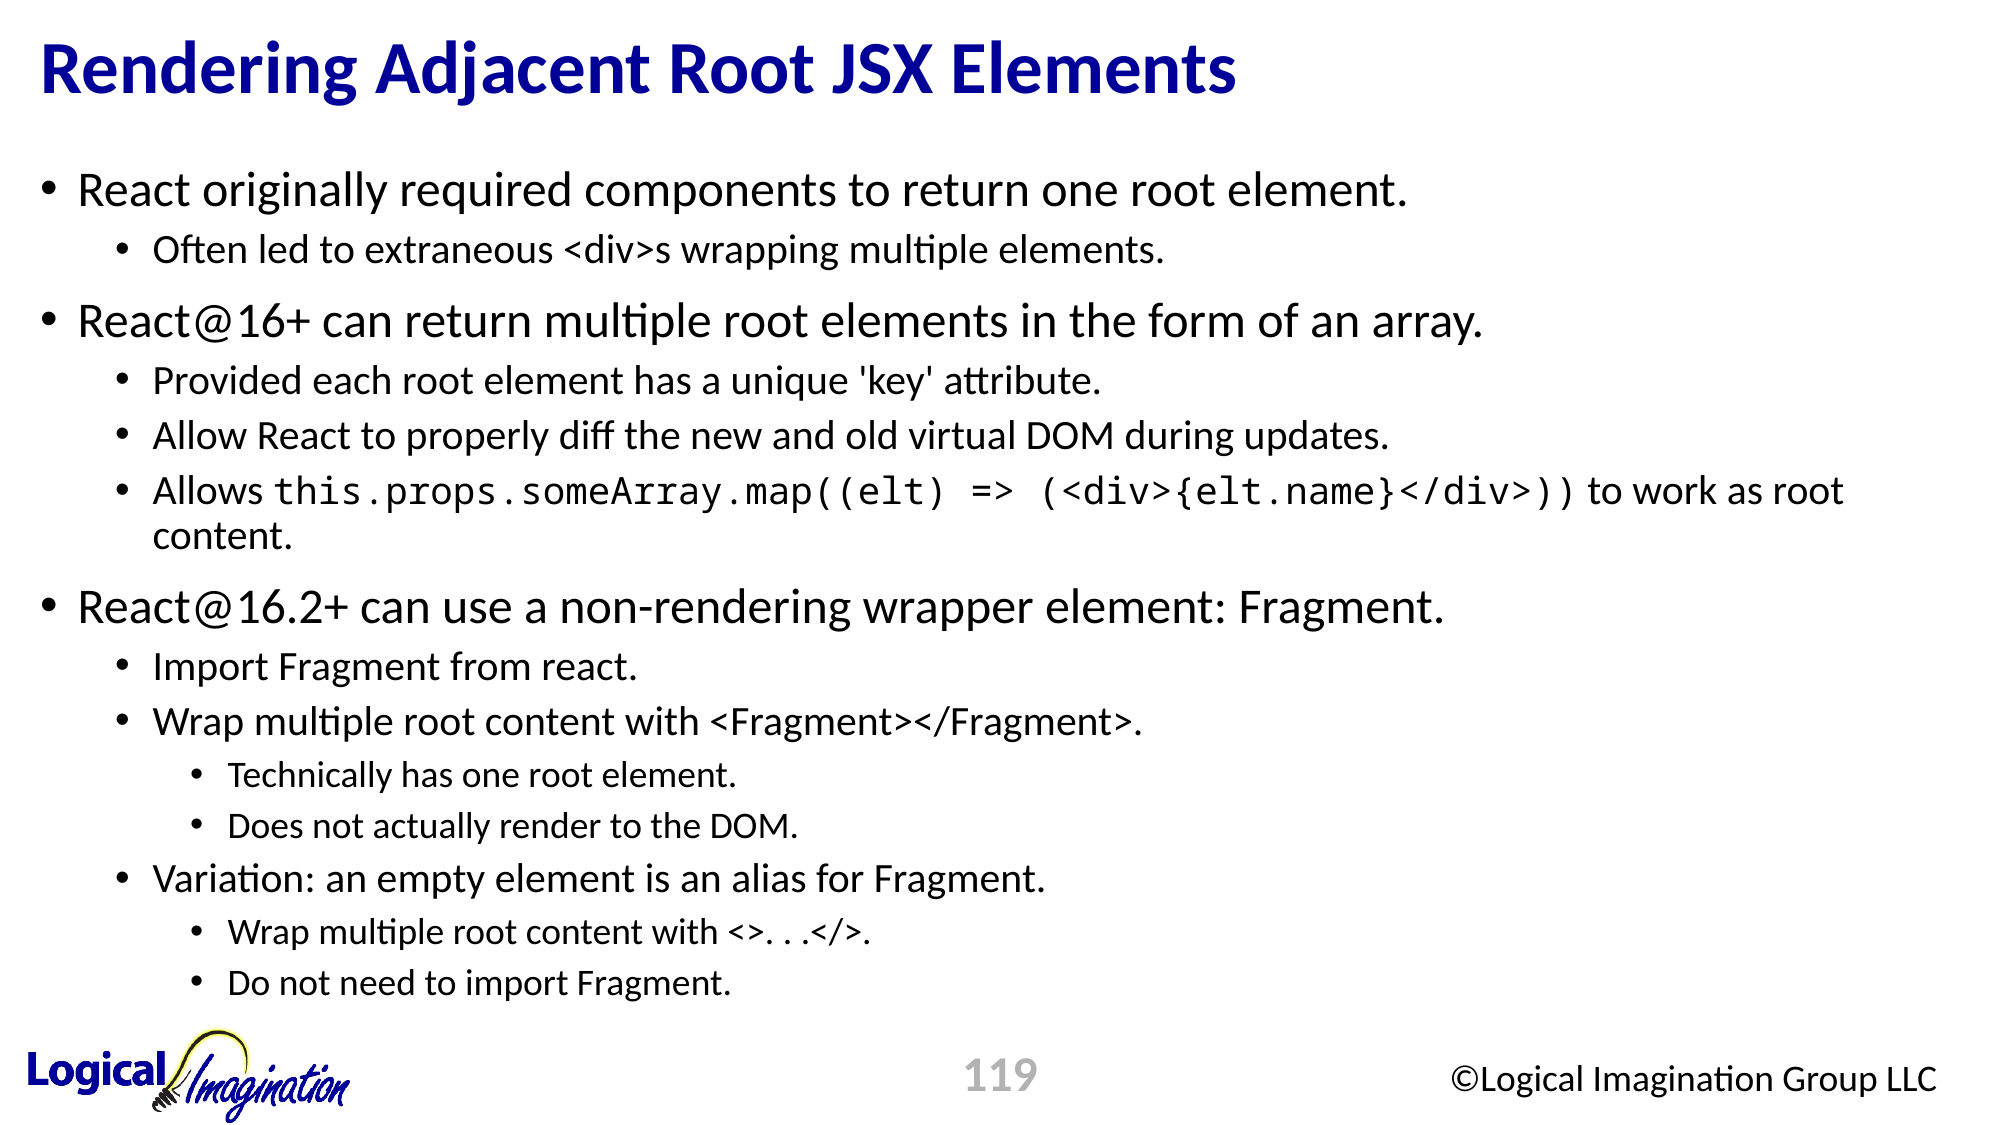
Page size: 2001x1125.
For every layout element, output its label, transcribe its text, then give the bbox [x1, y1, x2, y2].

picture [25, 1025, 350, 1125]
title Rendering Adjacent Root JSX Elements [25, 21, 1957, 130]
slide_number 119 [902, 1035, 1098, 1108]
list React originally required components to return one root element. Often led to extraneous <div>s wrapping multiple elements. React@16+ can return multiple root elements in the form of an array. Provided each root element has a unique 'key' attribute. Allow React to properly diff the new and old virtual DOM during updates. Allows this.props.someArray.map((elt) => (<div>{elt.name}</div>)) to work as root content. React@16.2+ can use a non-rendering wrapper element: Fragment. Import Fragment from react. Wrap multiple root content with <Fragment></Fragment>. Technically has one root element. Does not actually render to the DOM. Variation: an empty element is an alias for Fragment. Wrap multiple root content with <>. . .</>. Do not need to import Fragment. [24, 155, 1957, 1000]
